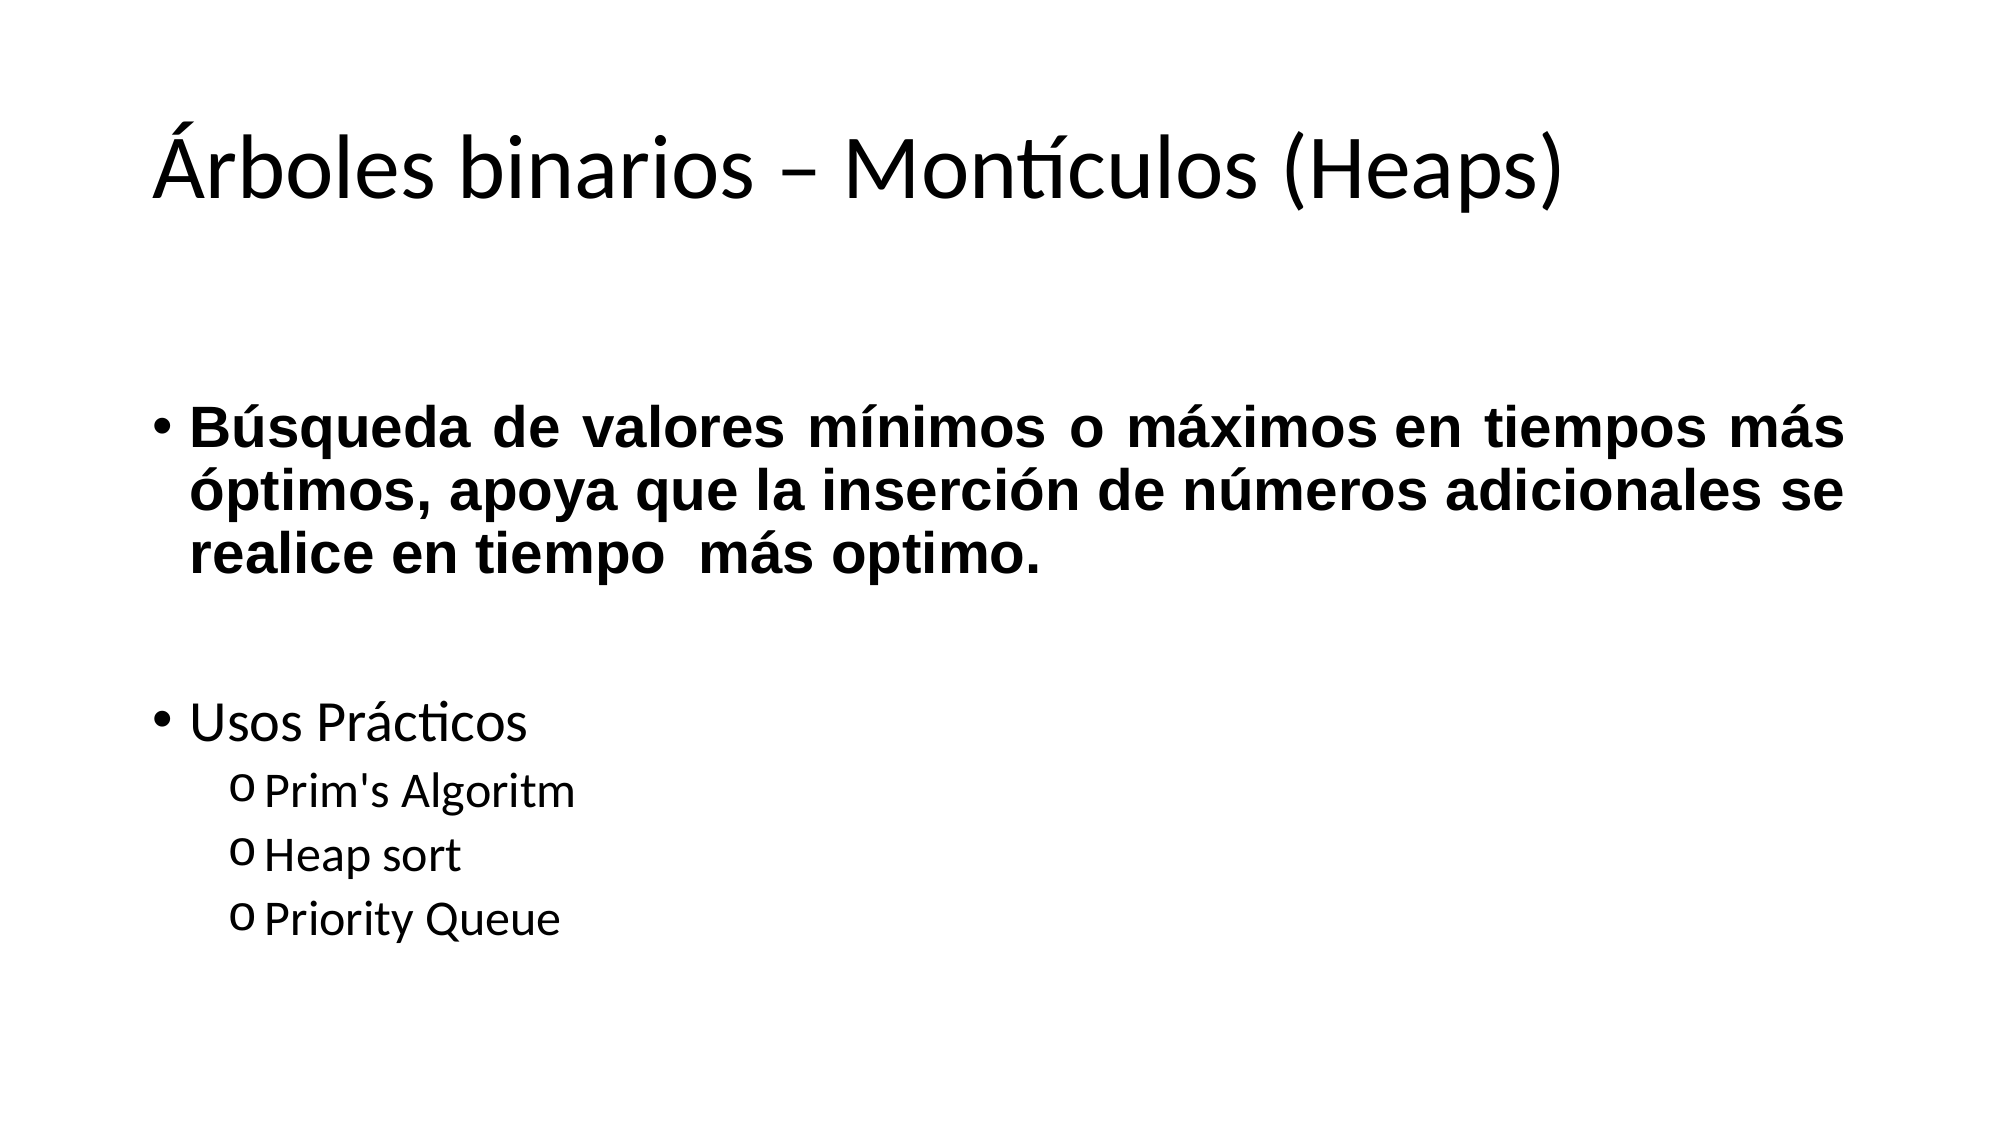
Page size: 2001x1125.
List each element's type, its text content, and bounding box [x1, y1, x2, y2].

title Árboles binarios – Montículos (Heaps) [137, 59, 1863, 278]
list Búsqueda de valores mínimos o máximos en tiempos más óptimos, apoya que la inserción de números adicionales se realice en tiempo más optimo. Usos Prácticos Prim's Algoritm Heap sort Priority Queue [137, 299, 1863, 1014]
